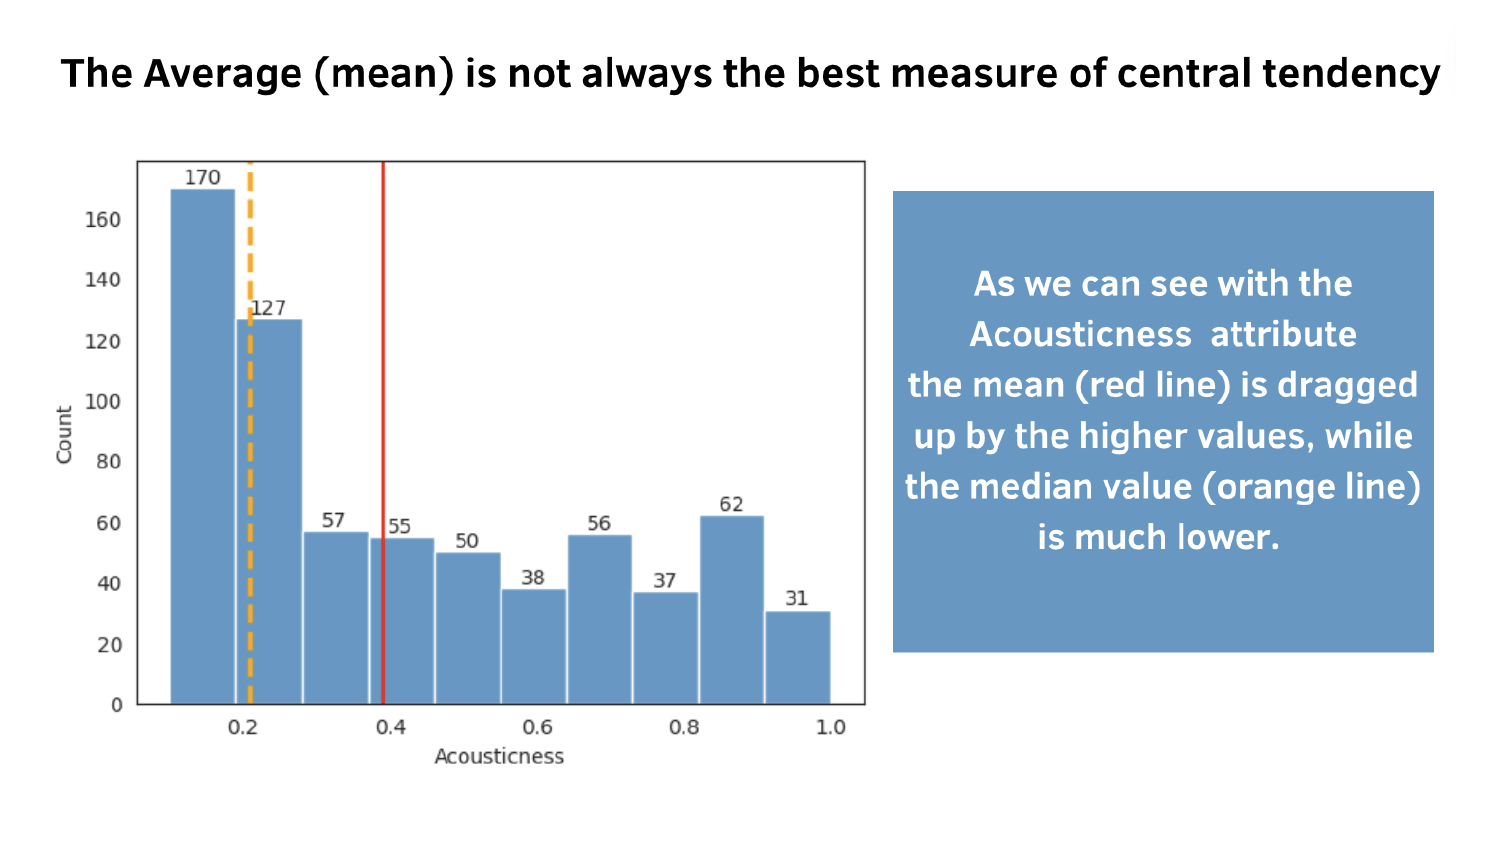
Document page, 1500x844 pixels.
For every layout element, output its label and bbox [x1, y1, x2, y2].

picture [24, 24, 1456, 819]
